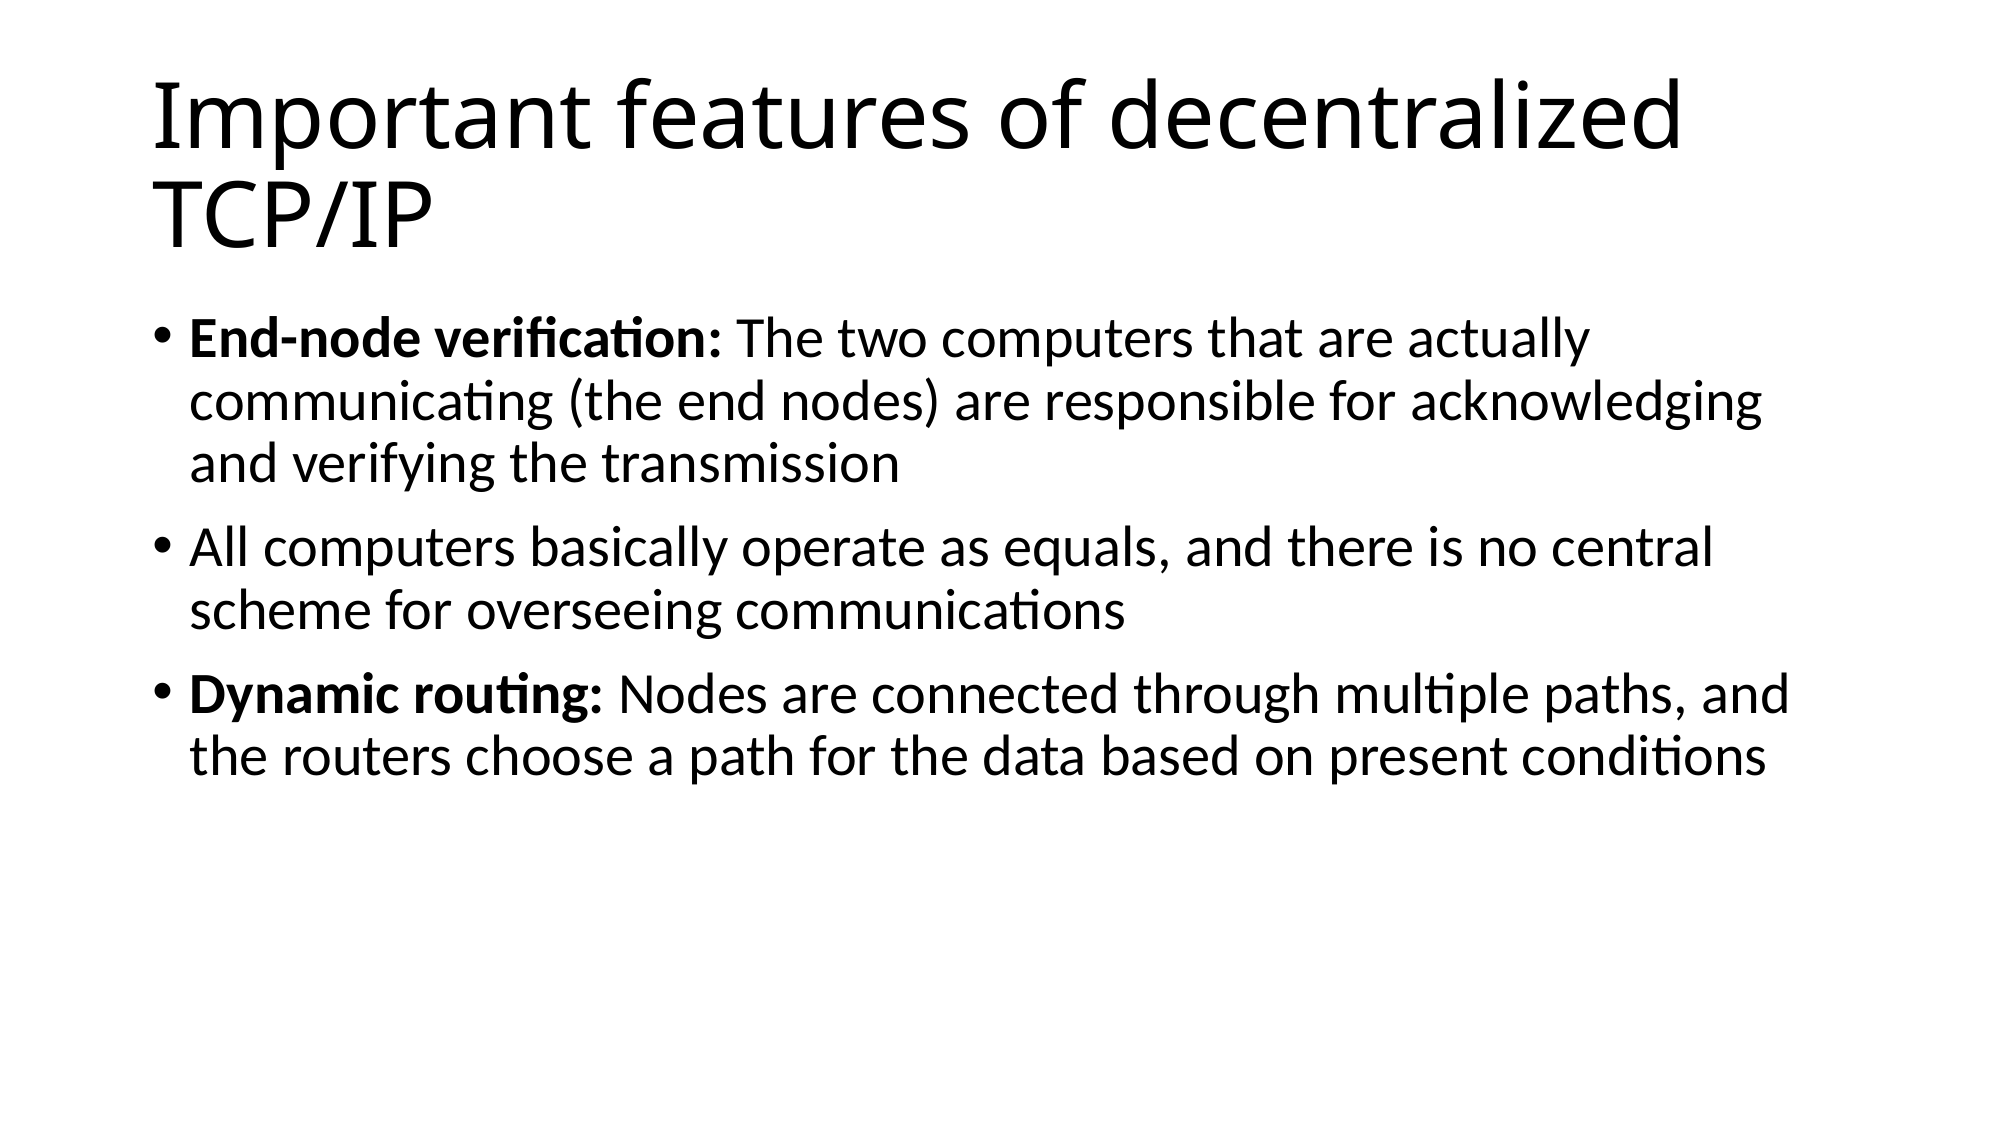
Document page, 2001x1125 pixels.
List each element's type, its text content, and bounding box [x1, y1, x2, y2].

title Important features of decentralized TCP/IP [137, 59, 1863, 278]
list End-node verification: The two computers that are actually communicating (the end nodes) are responsible for acknowledging and verifying the transmission All computers basically operate as equals, and there is no central scheme for overseeing communications Dynamic routing: Nodes are connected through multiple paths, and the routers choose a path for the data based on present conditions [137, 299, 1863, 1014]
